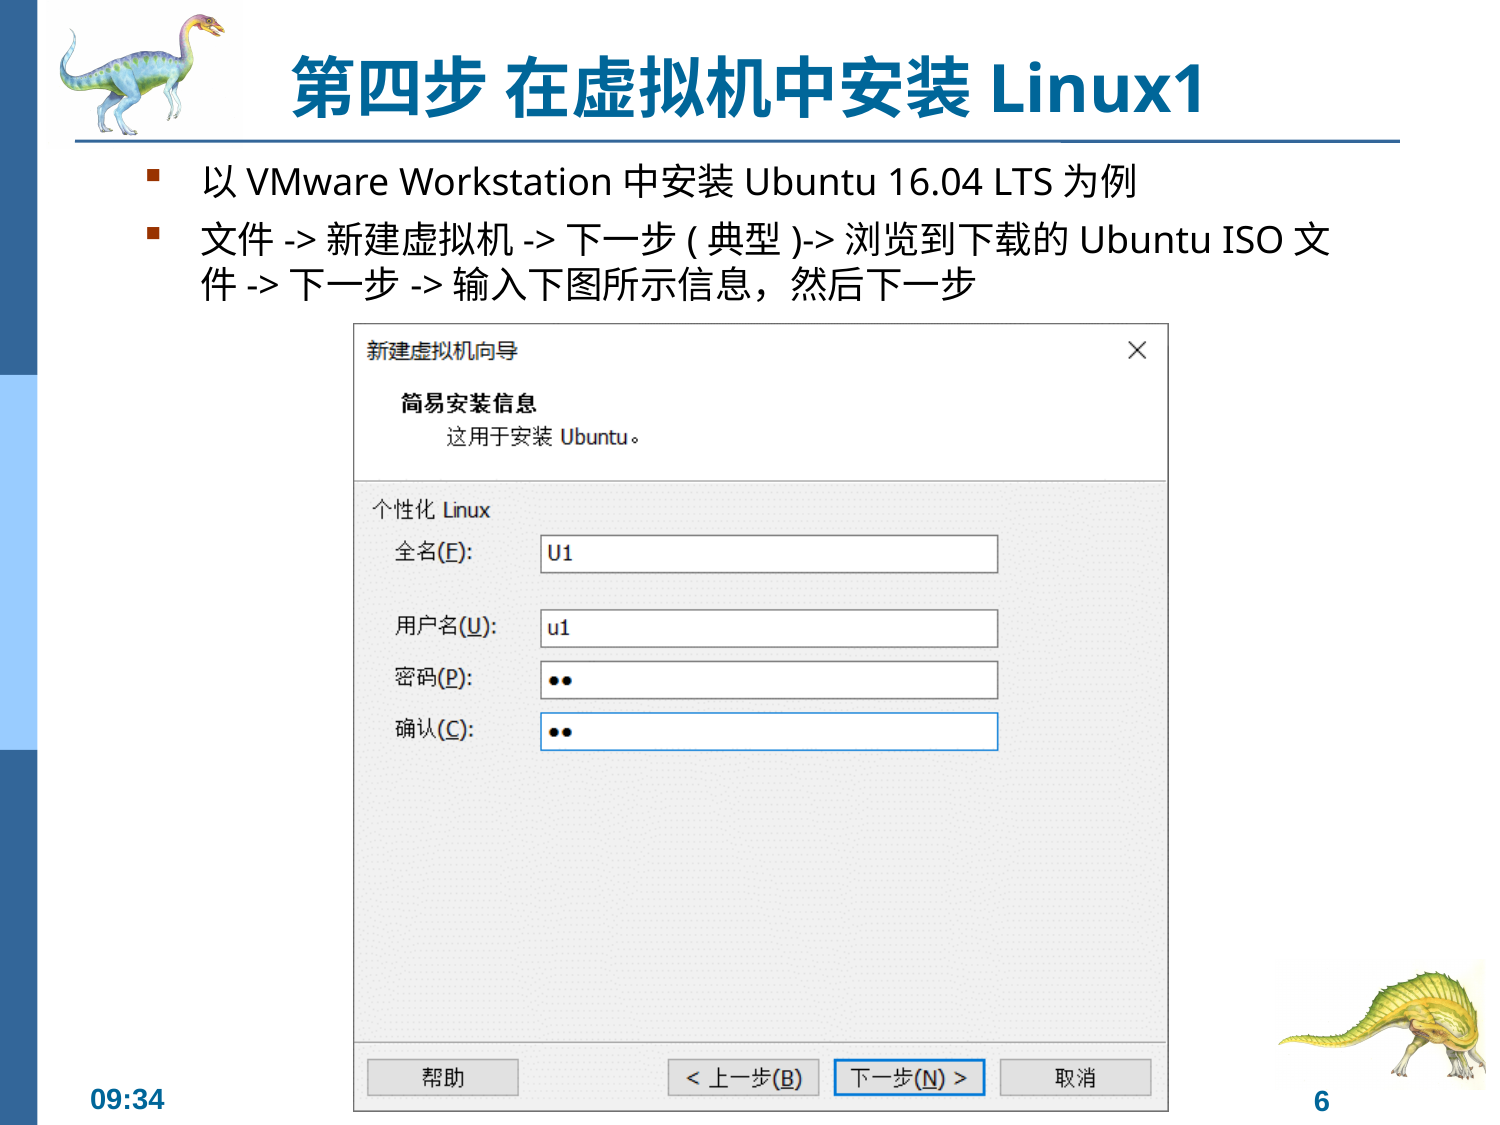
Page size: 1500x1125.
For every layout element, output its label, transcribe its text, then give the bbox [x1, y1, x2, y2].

list 以VMware Workstation中安装Ubuntu 16.04 LTS为例 文件->新建虚拟机->下一步(典型)->浏览到下载的Ubuntu ISO文件->下一步->输入下图所示信息，然后下一步 [128, 150, 1397, 894]
picture [352, 323, 1169, 1112]
picture [1275, 959, 1486, 1090]
picture [46, 0, 243, 149]
title 第四步 在虚拟机中安装Linux1 [75, 38, 1425, 133]
